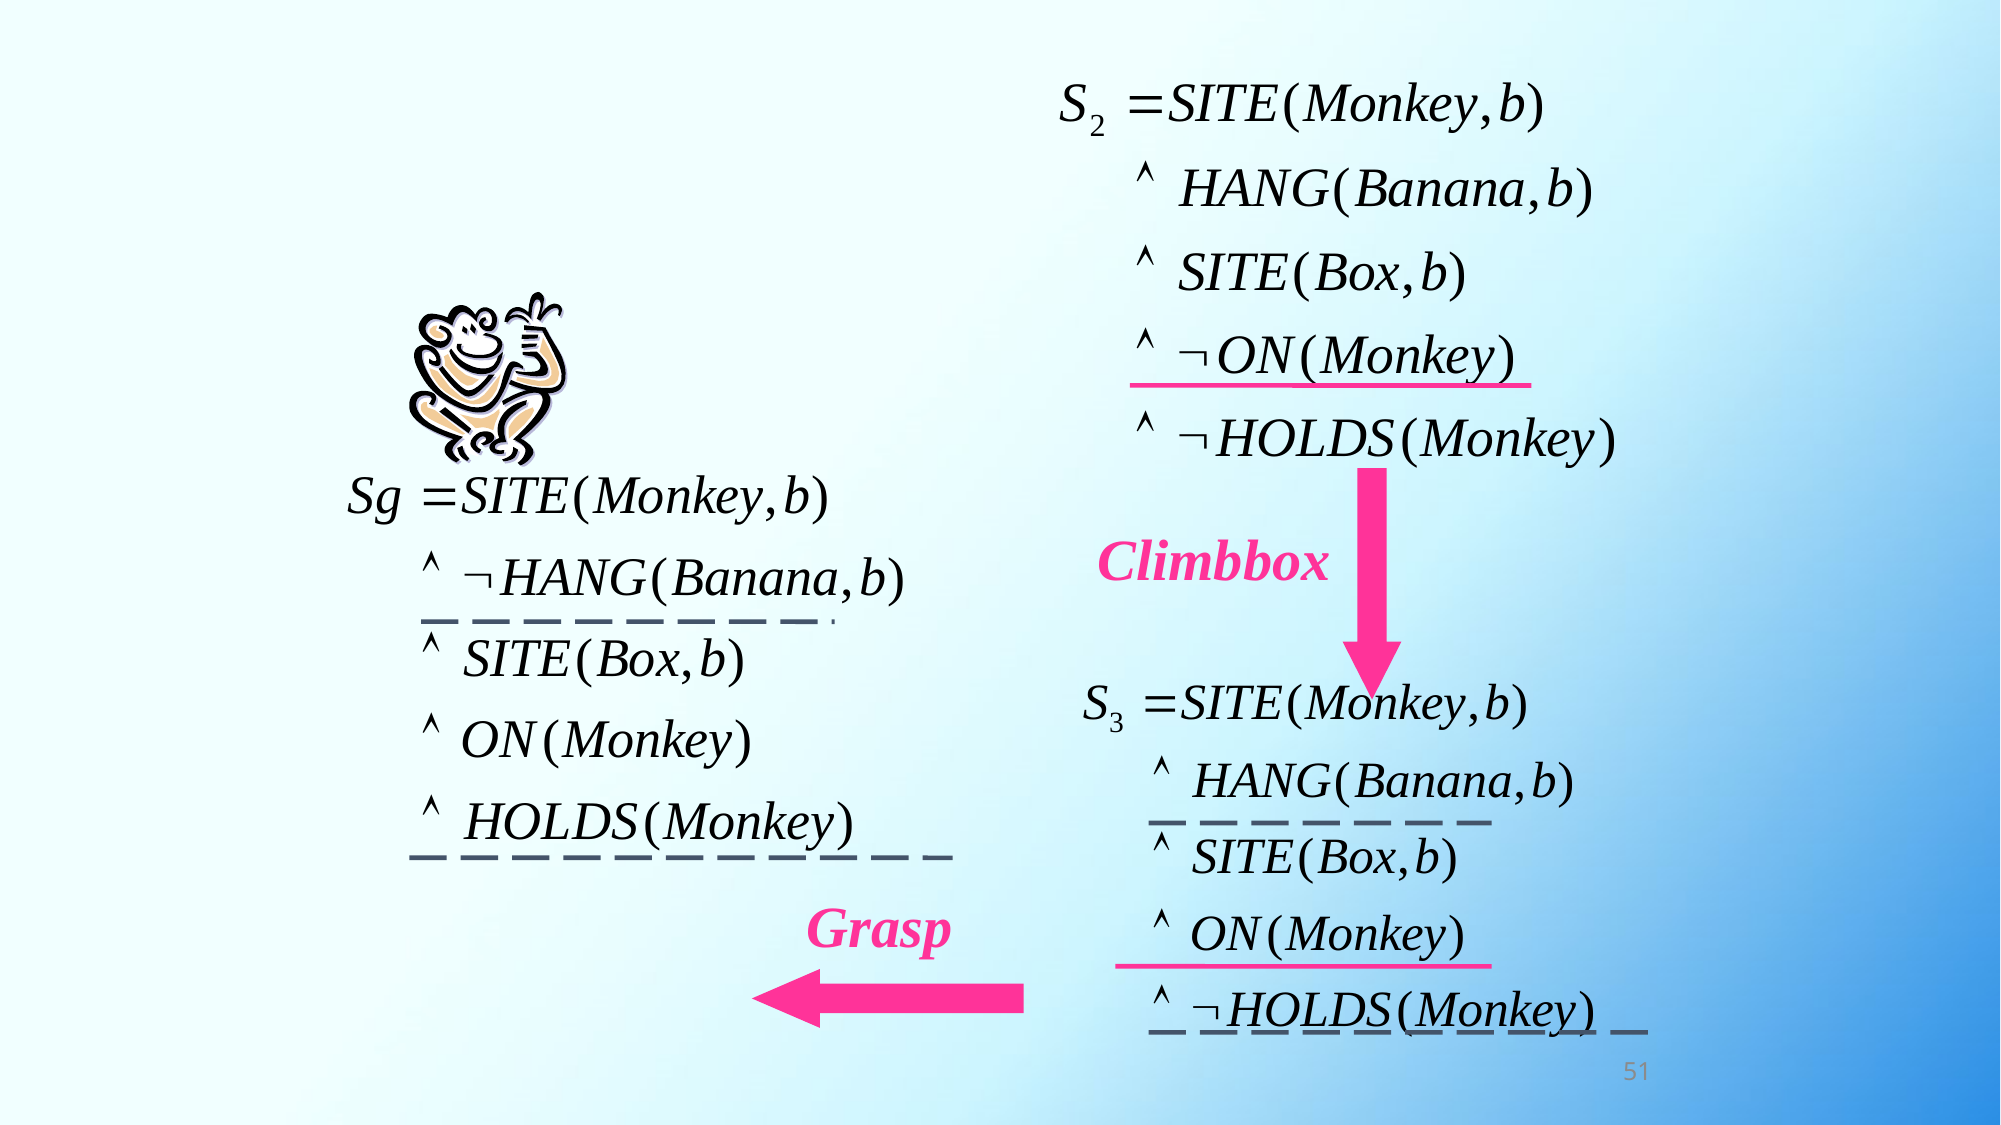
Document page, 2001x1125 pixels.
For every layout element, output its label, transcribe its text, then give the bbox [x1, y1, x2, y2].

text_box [1074, 670, 1658, 1048]
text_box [751, 881, 1024, 1028]
picture [0, 0, 2001, 1125]
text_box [1050, 67, 1625, 480]
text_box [338, 290, 953, 863]
slide_number 51 [1412, 1042, 1863, 1103]
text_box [1082, 480, 1402, 670]
